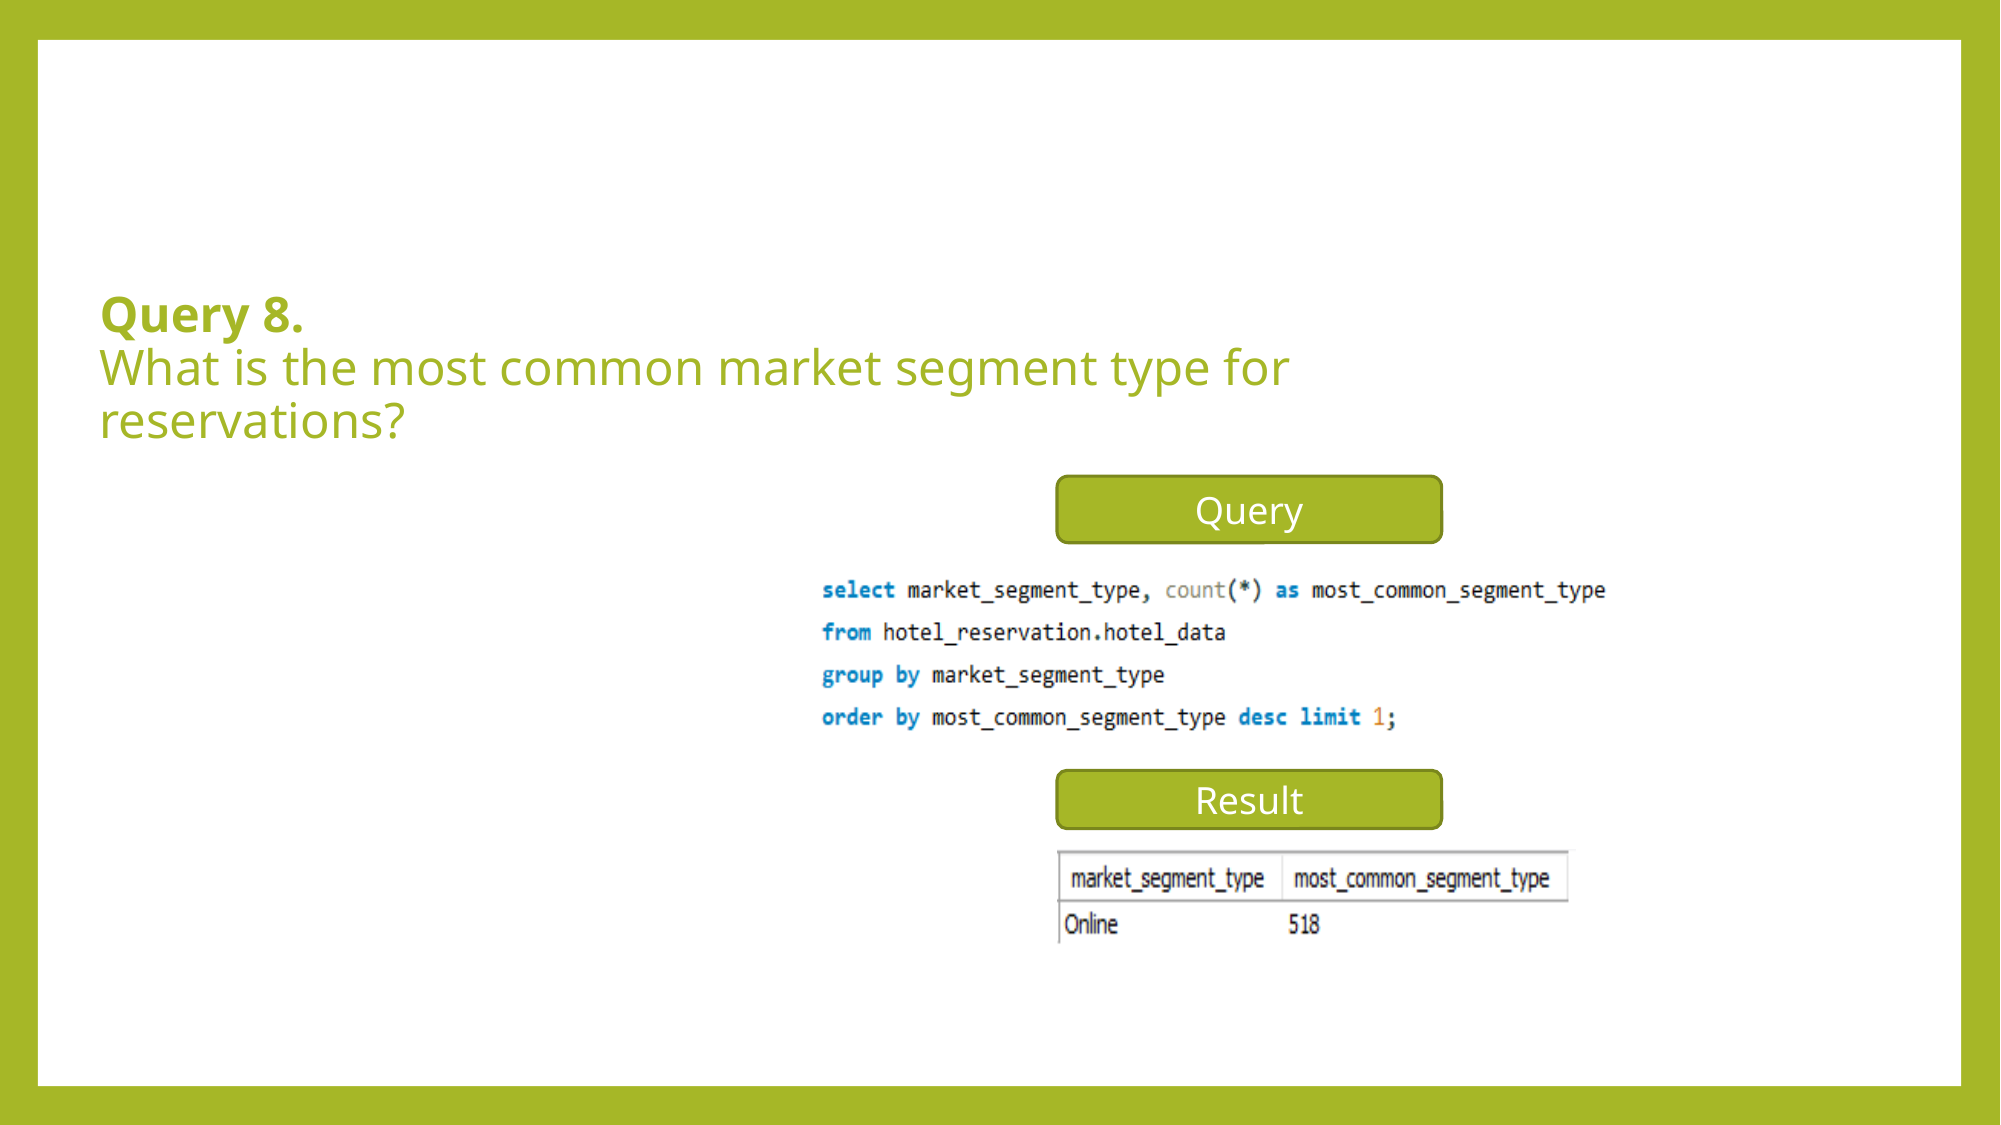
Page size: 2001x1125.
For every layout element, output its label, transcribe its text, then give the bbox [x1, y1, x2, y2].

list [819, 561, 1621, 751]
title Query 8. What is the most common market segment type for reservations? [84, 282, 1555, 457]
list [1056, 848, 1577, 966]
text_box Query [1055, 474, 1444, 545]
text_box Result [1055, 768, 1444, 831]
